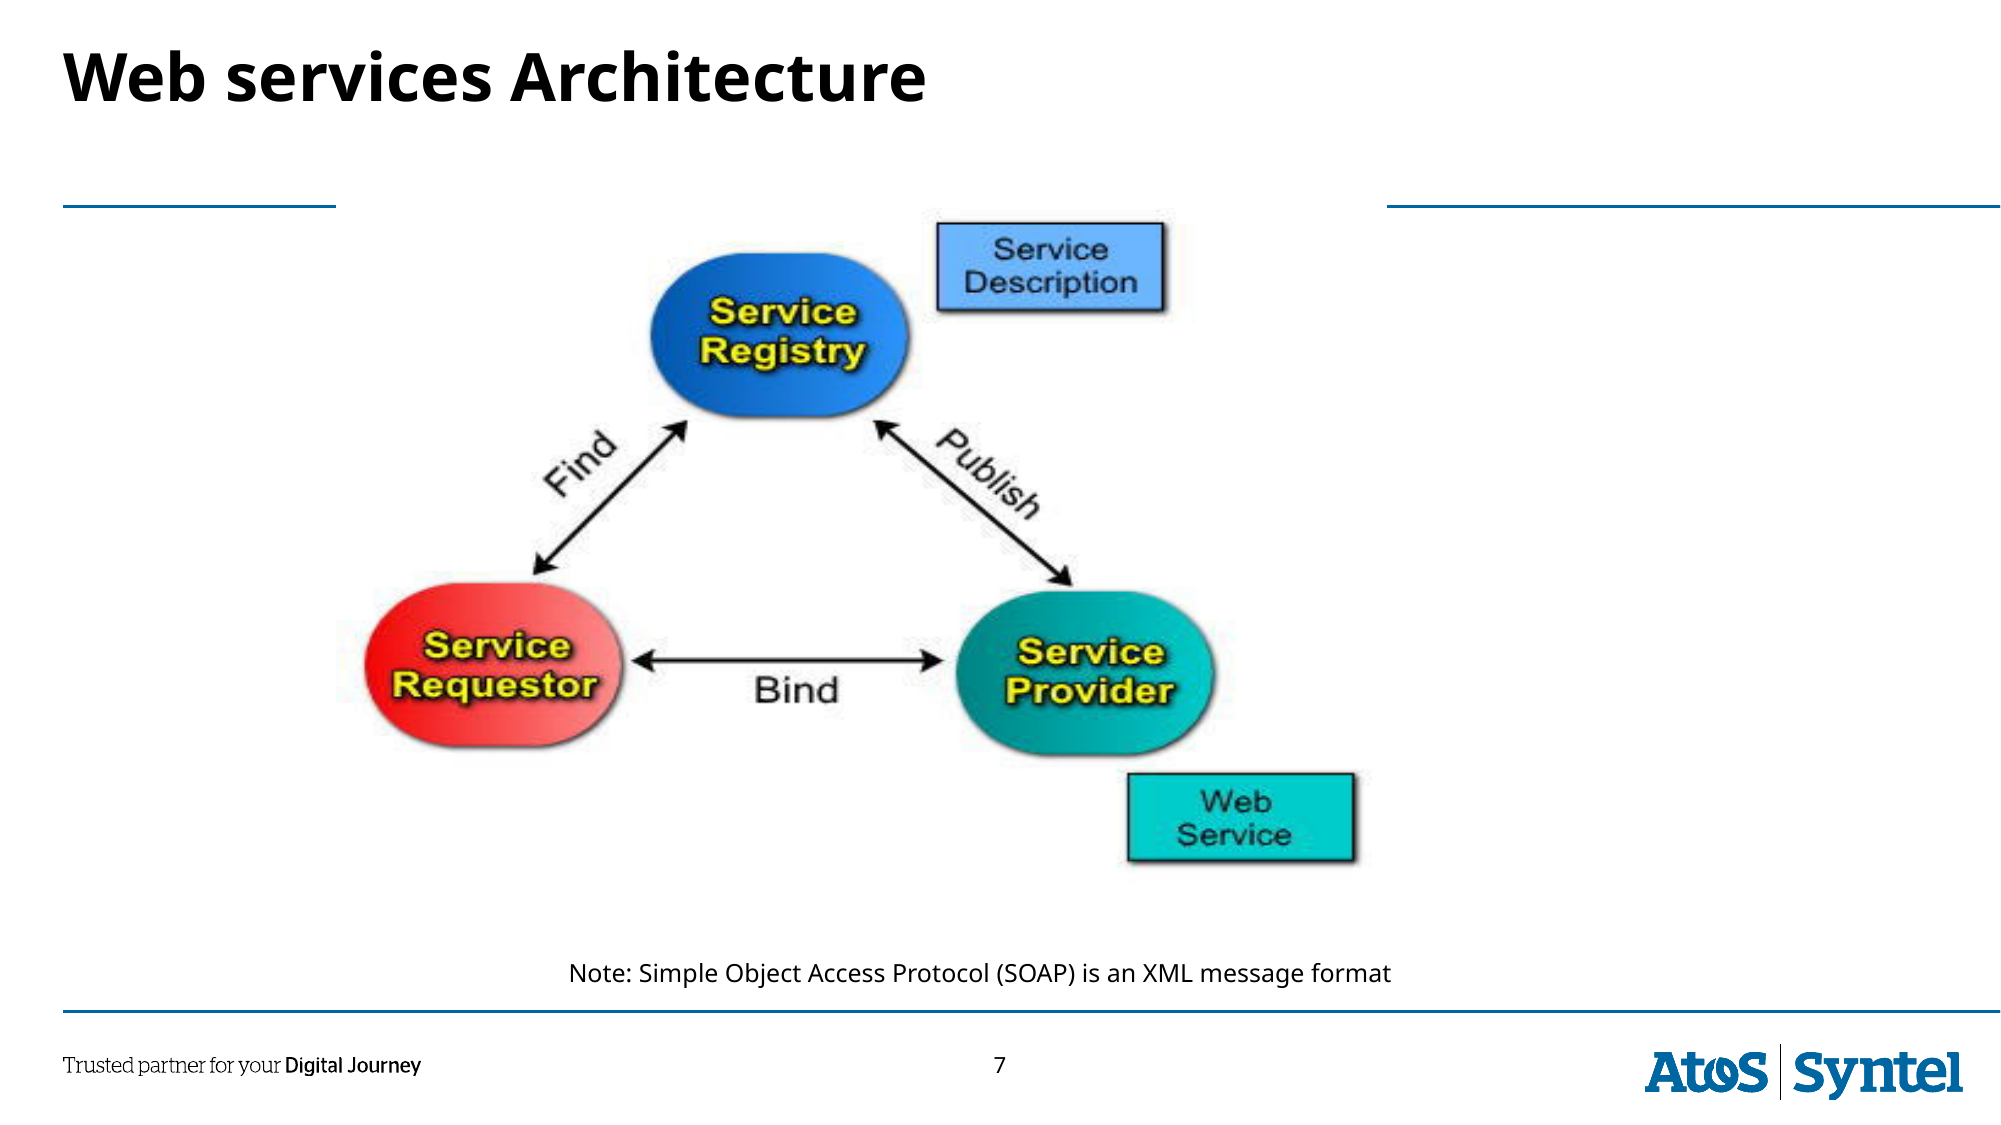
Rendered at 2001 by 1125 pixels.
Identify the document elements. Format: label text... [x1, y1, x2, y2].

text_box Note: Simple Object Access Protocol (SOAP) is an XML message format [249, 950, 1712, 995]
title Web services Architecture [63, 26, 1961, 185]
picture [336, 192, 1387, 893]
